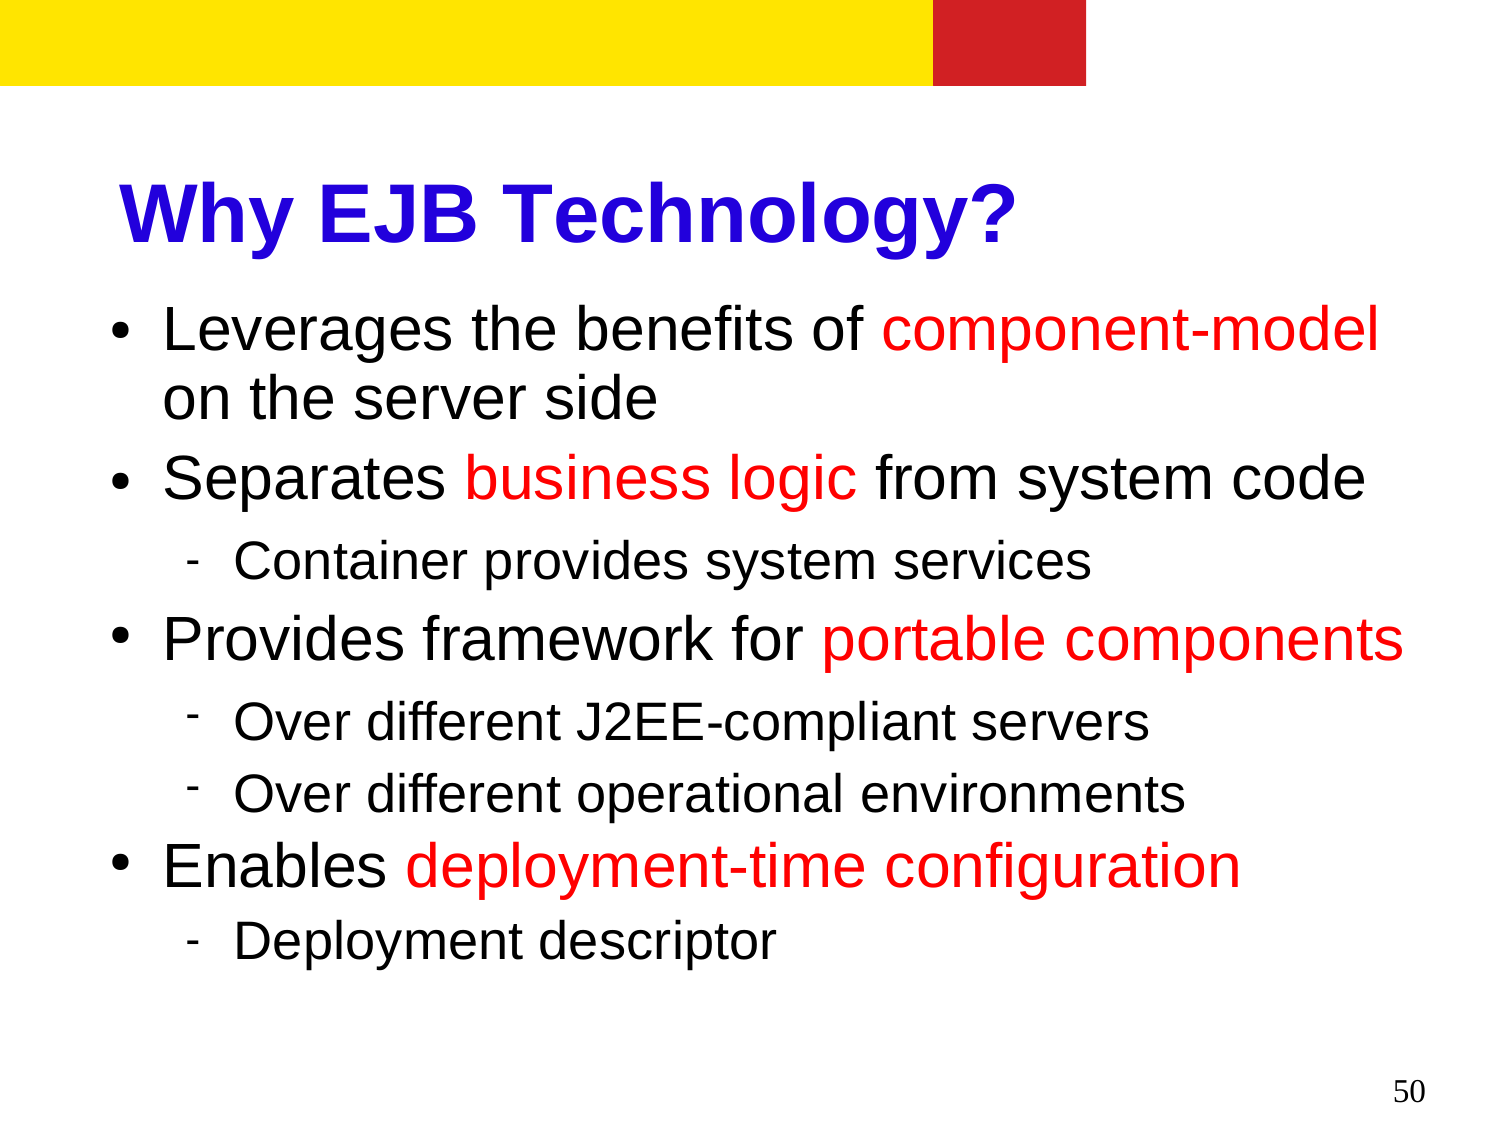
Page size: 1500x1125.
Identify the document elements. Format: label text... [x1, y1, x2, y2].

text_box  [183, 533, 211, 583]
text_box Leverages the benefits of component-model on the server side Separates business logic from system code [160, 293, 1383, 513]
text_box ● [107, 461, 133, 496]
text_box ● [107, 615, 133, 650]
title Why EJB Technology? [87, 110, 1413, 347]
text_box  [183, 914, 211, 963]
text_box Enables deployment-time configuration [160, 824, 1245, 900]
text_box   [183, 687, 211, 809]
text_box ● [107, 842, 133, 876]
slide_number 50 [1388, 1069, 1448, 1125]
text_box Provides framework for portable components [160, 598, 1407, 673]
text_box Deployment descriptor [231, 905, 779, 971]
text_box Container provides system services [231, 525, 1093, 590]
text_box Over different J2EE-compliant servers Over different operational environments [231, 679, 1190, 824]
text_box ● [107, 310, 133, 345]
